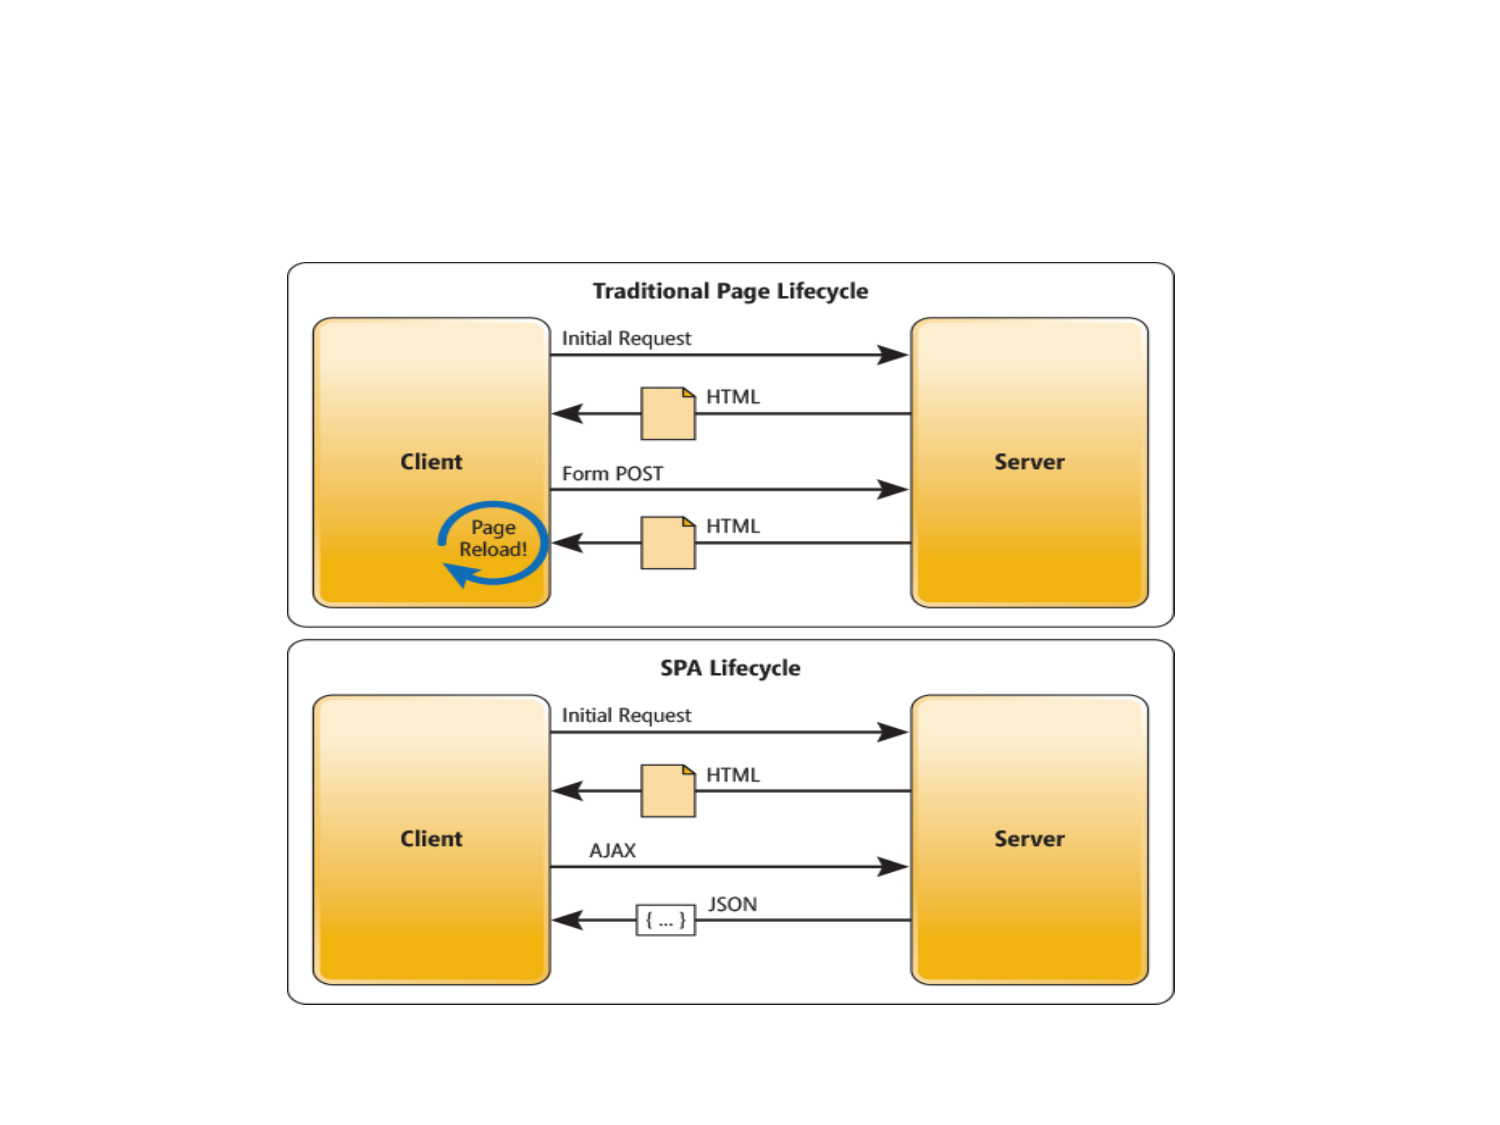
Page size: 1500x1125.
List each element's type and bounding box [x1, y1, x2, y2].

list [287, 262, 1176, 1006]
